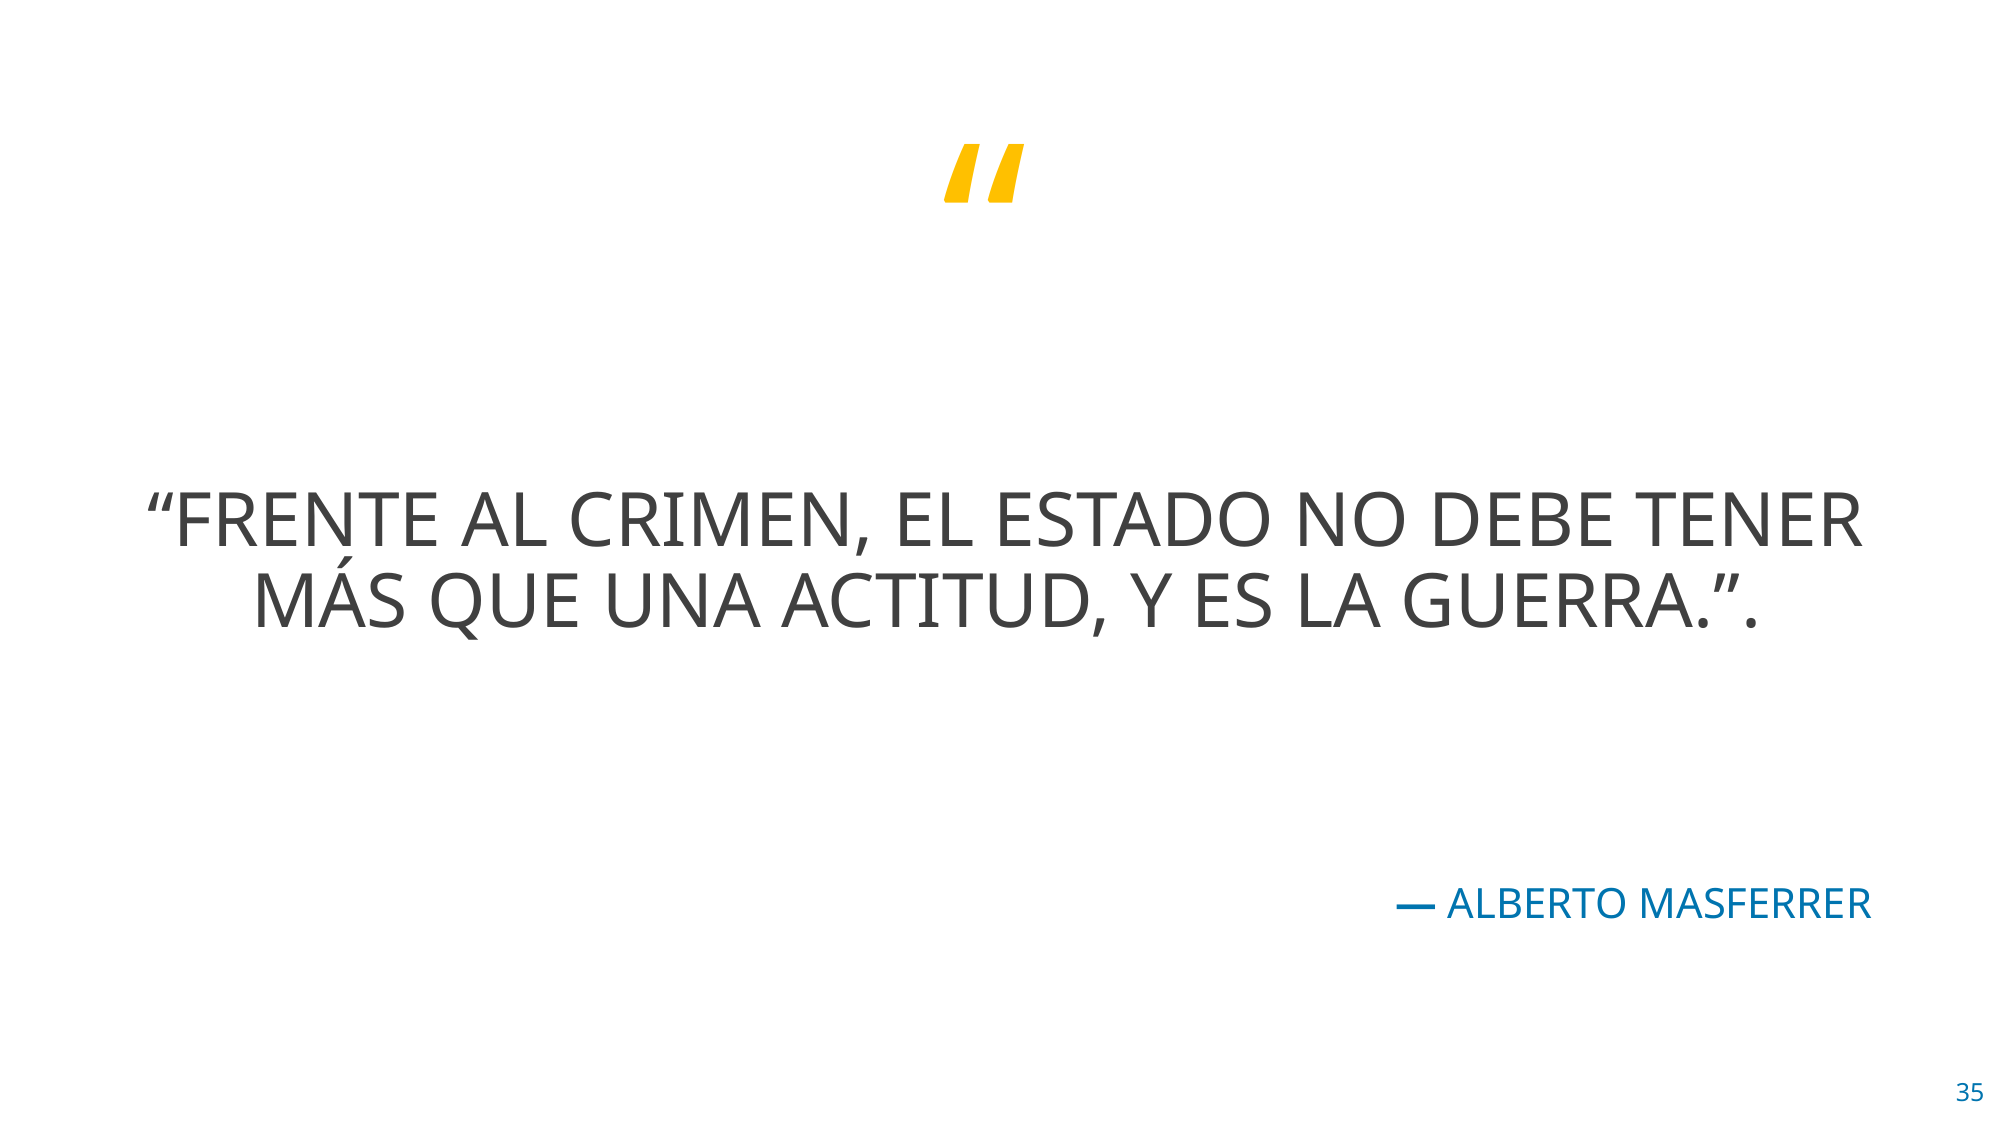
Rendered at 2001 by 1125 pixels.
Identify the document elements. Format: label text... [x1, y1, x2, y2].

list “Frente al crimen, el Estado no debe tener más que una actitud, y es la guerra.”. [50, 473, 1963, 652]
slide_number 35 [1928, 1063, 2000, 1124]
list — ALBERTO MASFERRER [559, 875, 1888, 936]
